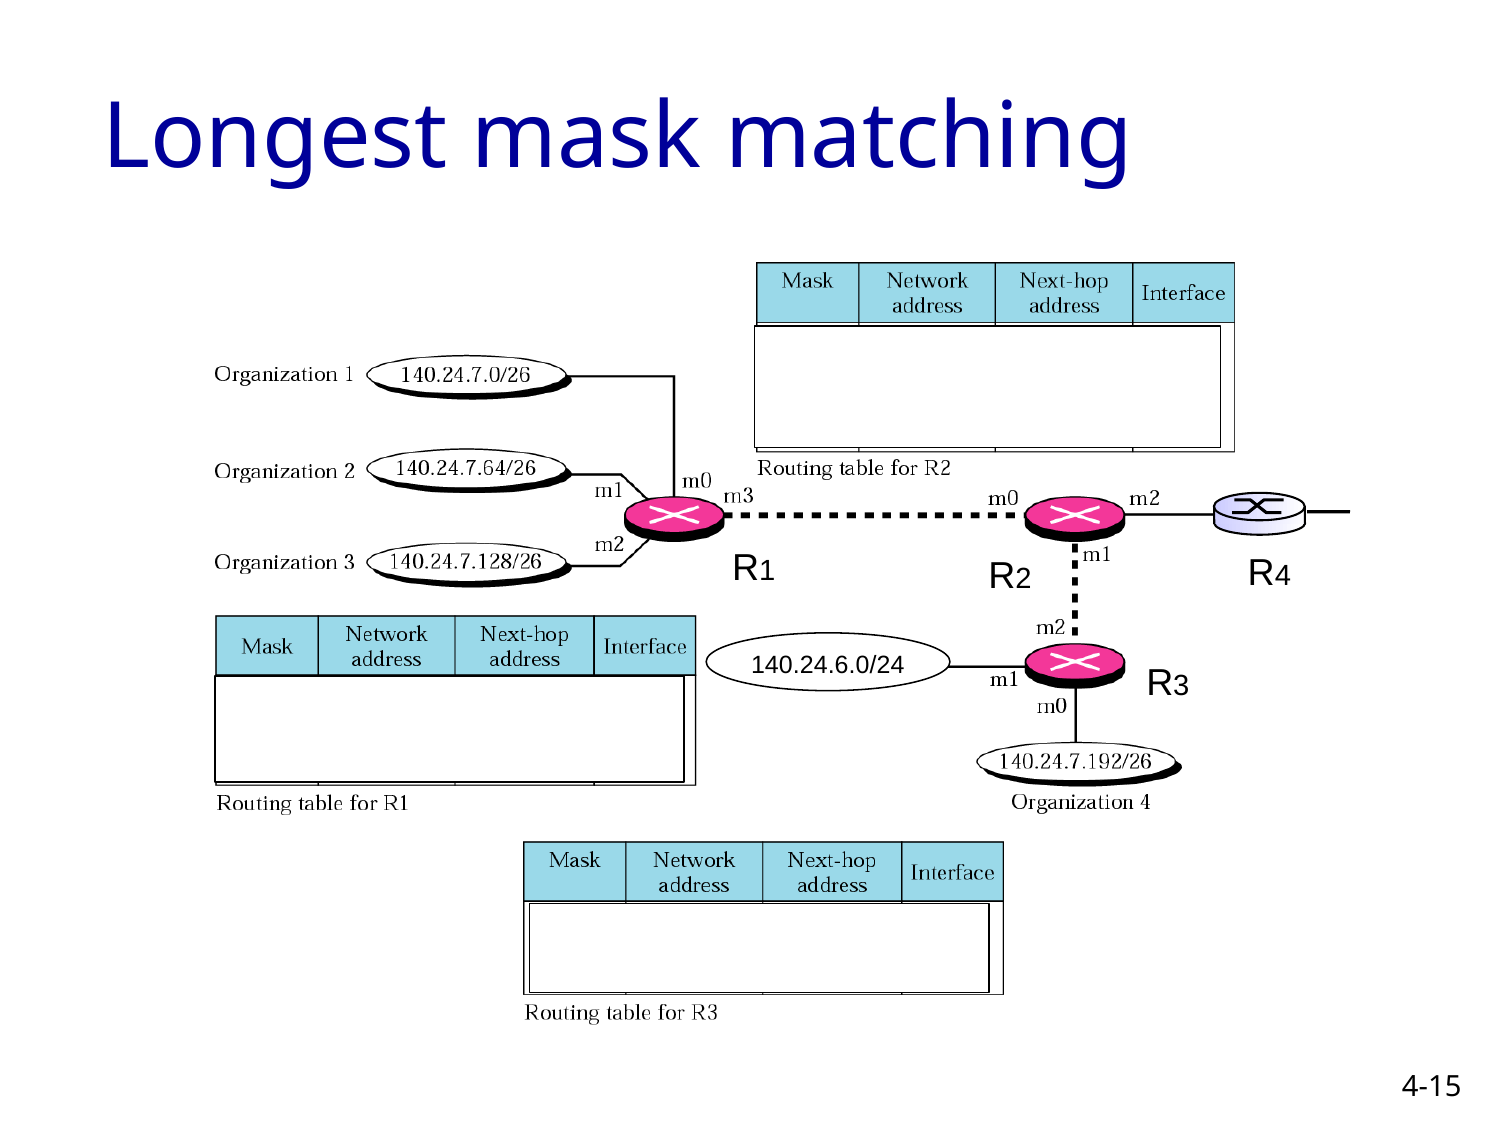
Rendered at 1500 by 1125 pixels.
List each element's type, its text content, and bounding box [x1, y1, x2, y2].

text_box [1213, 492, 1351, 573]
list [214, 262, 1236, 1026]
title Longest mask matching [87, 37, 1363, 226]
slide_number 4-15 [1365, 1059, 1477, 1106]
